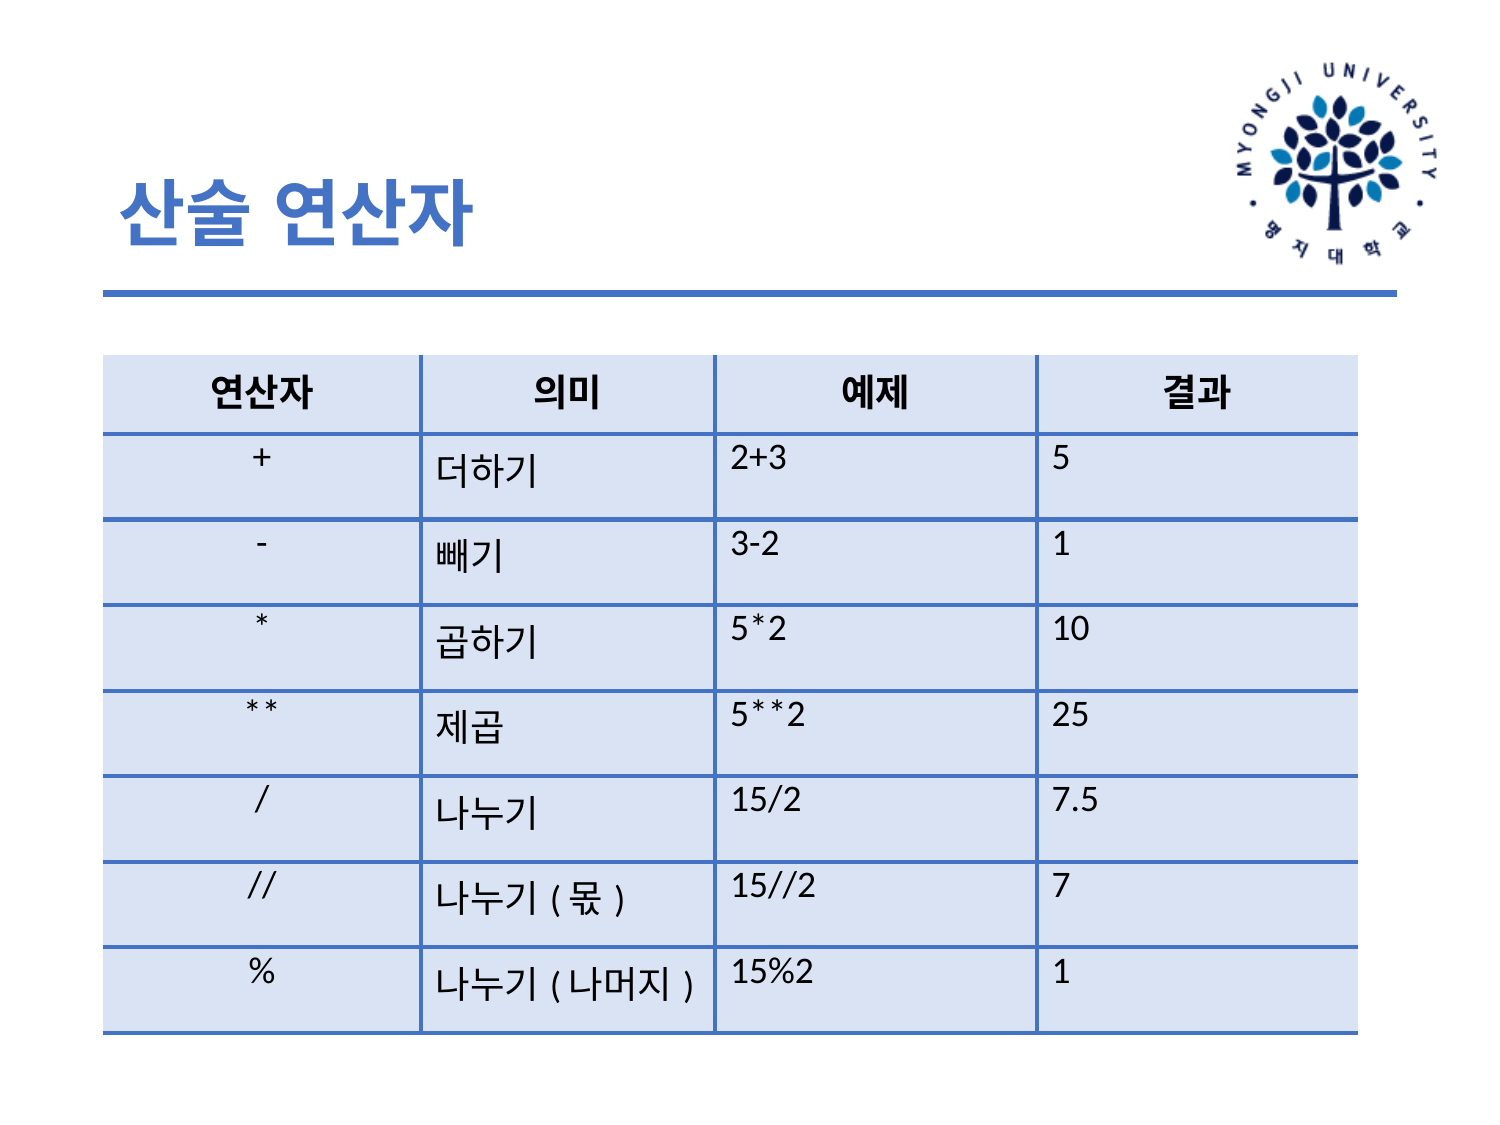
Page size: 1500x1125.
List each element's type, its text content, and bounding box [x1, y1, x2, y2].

table_header 결과 [1039, 355, 1358, 432]
table_cell - [103, 522, 419, 603]
table_cell * [103, 607, 419, 689]
table_cell 1 [1039, 949, 1358, 1031]
table_cell 7.5 [1039, 778, 1358, 860]
table_cell 3-2 [717, 522, 1035, 603]
table_cell 15%2 [717, 949, 1035, 1031]
table_cell 5*2 [717, 607, 1035, 689]
table_header 연산자 [103, 355, 419, 432]
table_cell + [103, 436, 419, 517]
table_cell 5**2 [717, 693, 1035, 774]
table_cell 2+3 [717, 436, 1035, 517]
table_header 예제 [717, 355, 1035, 432]
table_cell 나누기(몫) [423, 864, 713, 945]
table_cell 곱하기 [423, 607, 713, 689]
picture [1214, 41, 1465, 295]
table_cell 10 [1039, 607, 1358, 689]
table_header 의미 [423, 355, 713, 432]
table_cell 나누기(나머지) [423, 949, 713, 1031]
table_cell 15//2 [717, 864, 1035, 945]
table_cell % [103, 949, 419, 1031]
table_cell 1 [1039, 522, 1358, 603]
table_cell 25 [1039, 693, 1358, 774]
table_cell 15/2 [717, 778, 1035, 860]
table_cell // [103, 864, 419, 945]
table_cell 나누기 [423, 778, 713, 860]
table_cell ** [103, 693, 419, 774]
table_cell 더하기 [423, 436, 713, 517]
table_cell 5 [1039, 436, 1358, 517]
table_cell / [103, 778, 419, 860]
table_cell 7 [1039, 864, 1358, 945]
title 산술 연산자 [103, 107, 1397, 326]
table_cell 빼기 [423, 522, 713, 603]
table_cell 제곱 [423, 693, 713, 774]
